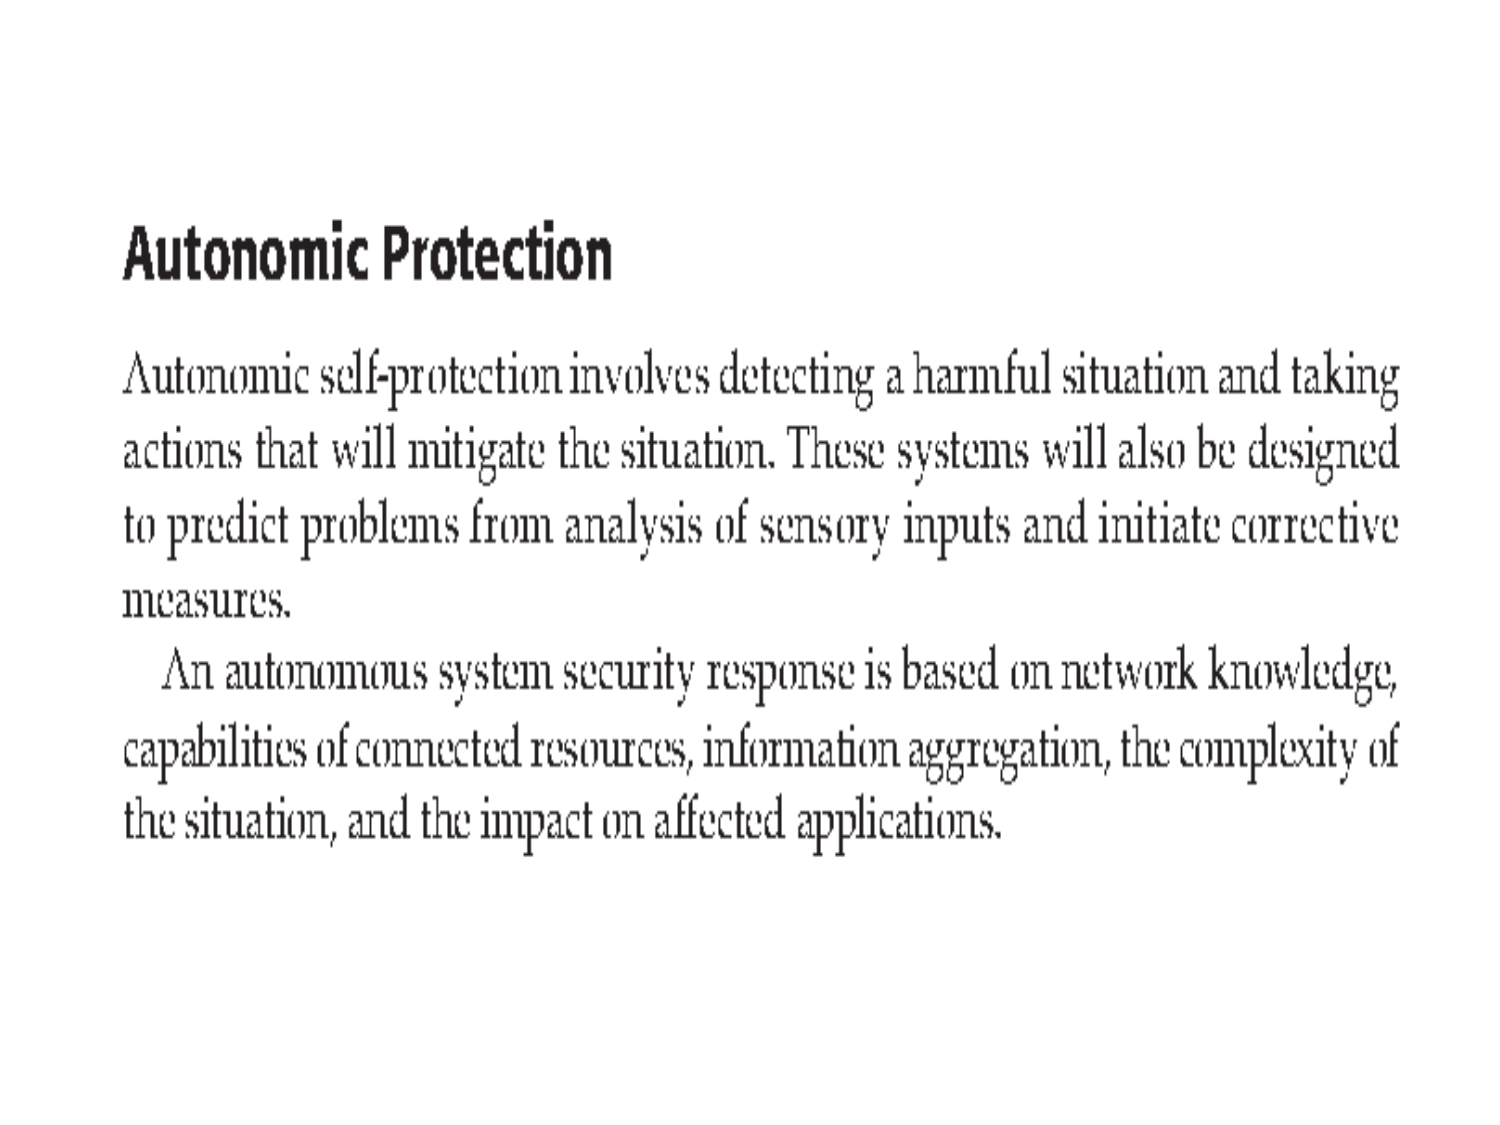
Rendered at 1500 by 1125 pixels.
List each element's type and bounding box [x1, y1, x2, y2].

picture [112, 212, 1413, 863]
